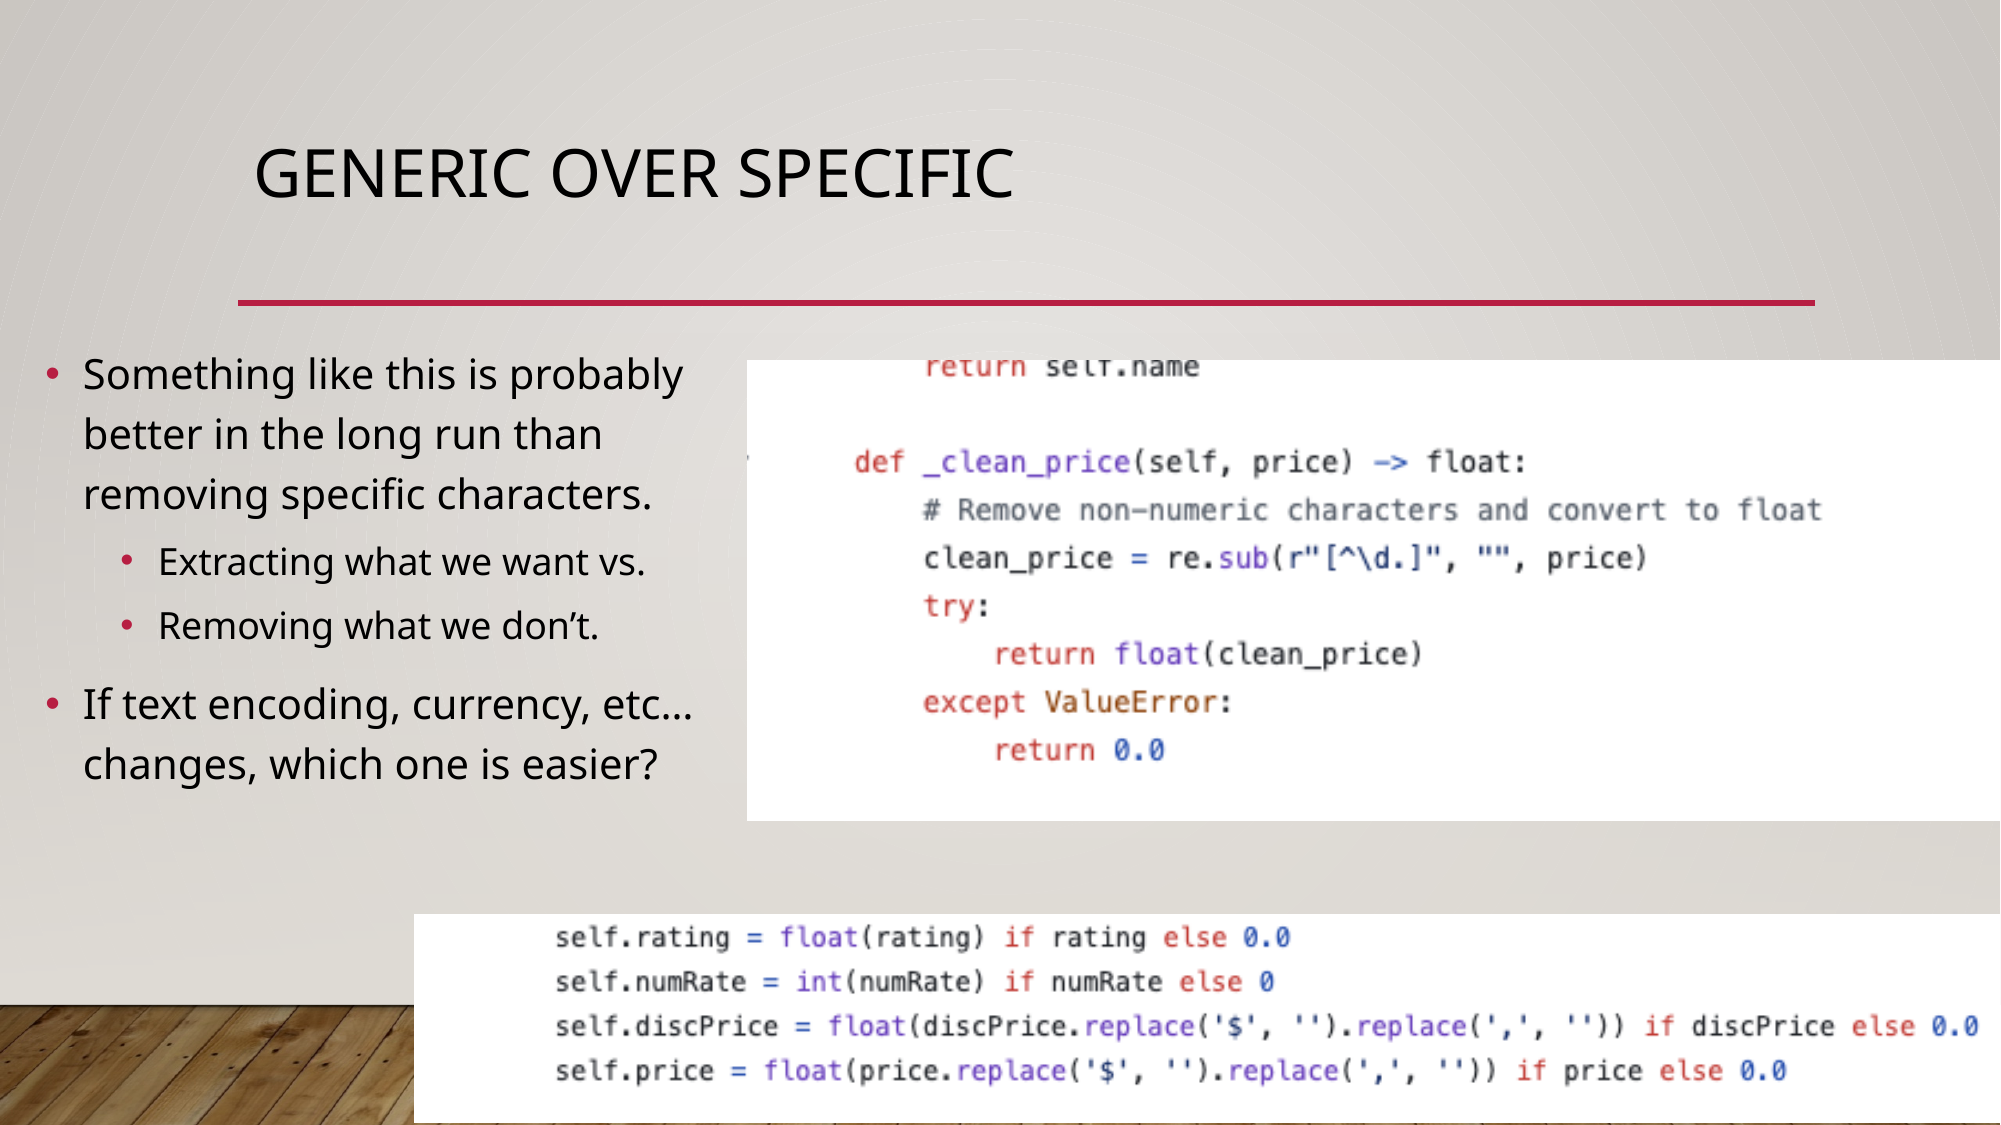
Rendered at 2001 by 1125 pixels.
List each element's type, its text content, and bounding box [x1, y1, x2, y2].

picture [746, 359, 2000, 822]
picture [0, 913, 2000, 1125]
title Generic over Specific [238, 131, 1814, 305]
list Something like this is probably better in the long run than removing specific characters. Extracting what we want vs. Removing what we don’t. If text encoding, currency, etc… changes, which one is easier? [30, 330, 748, 973]
